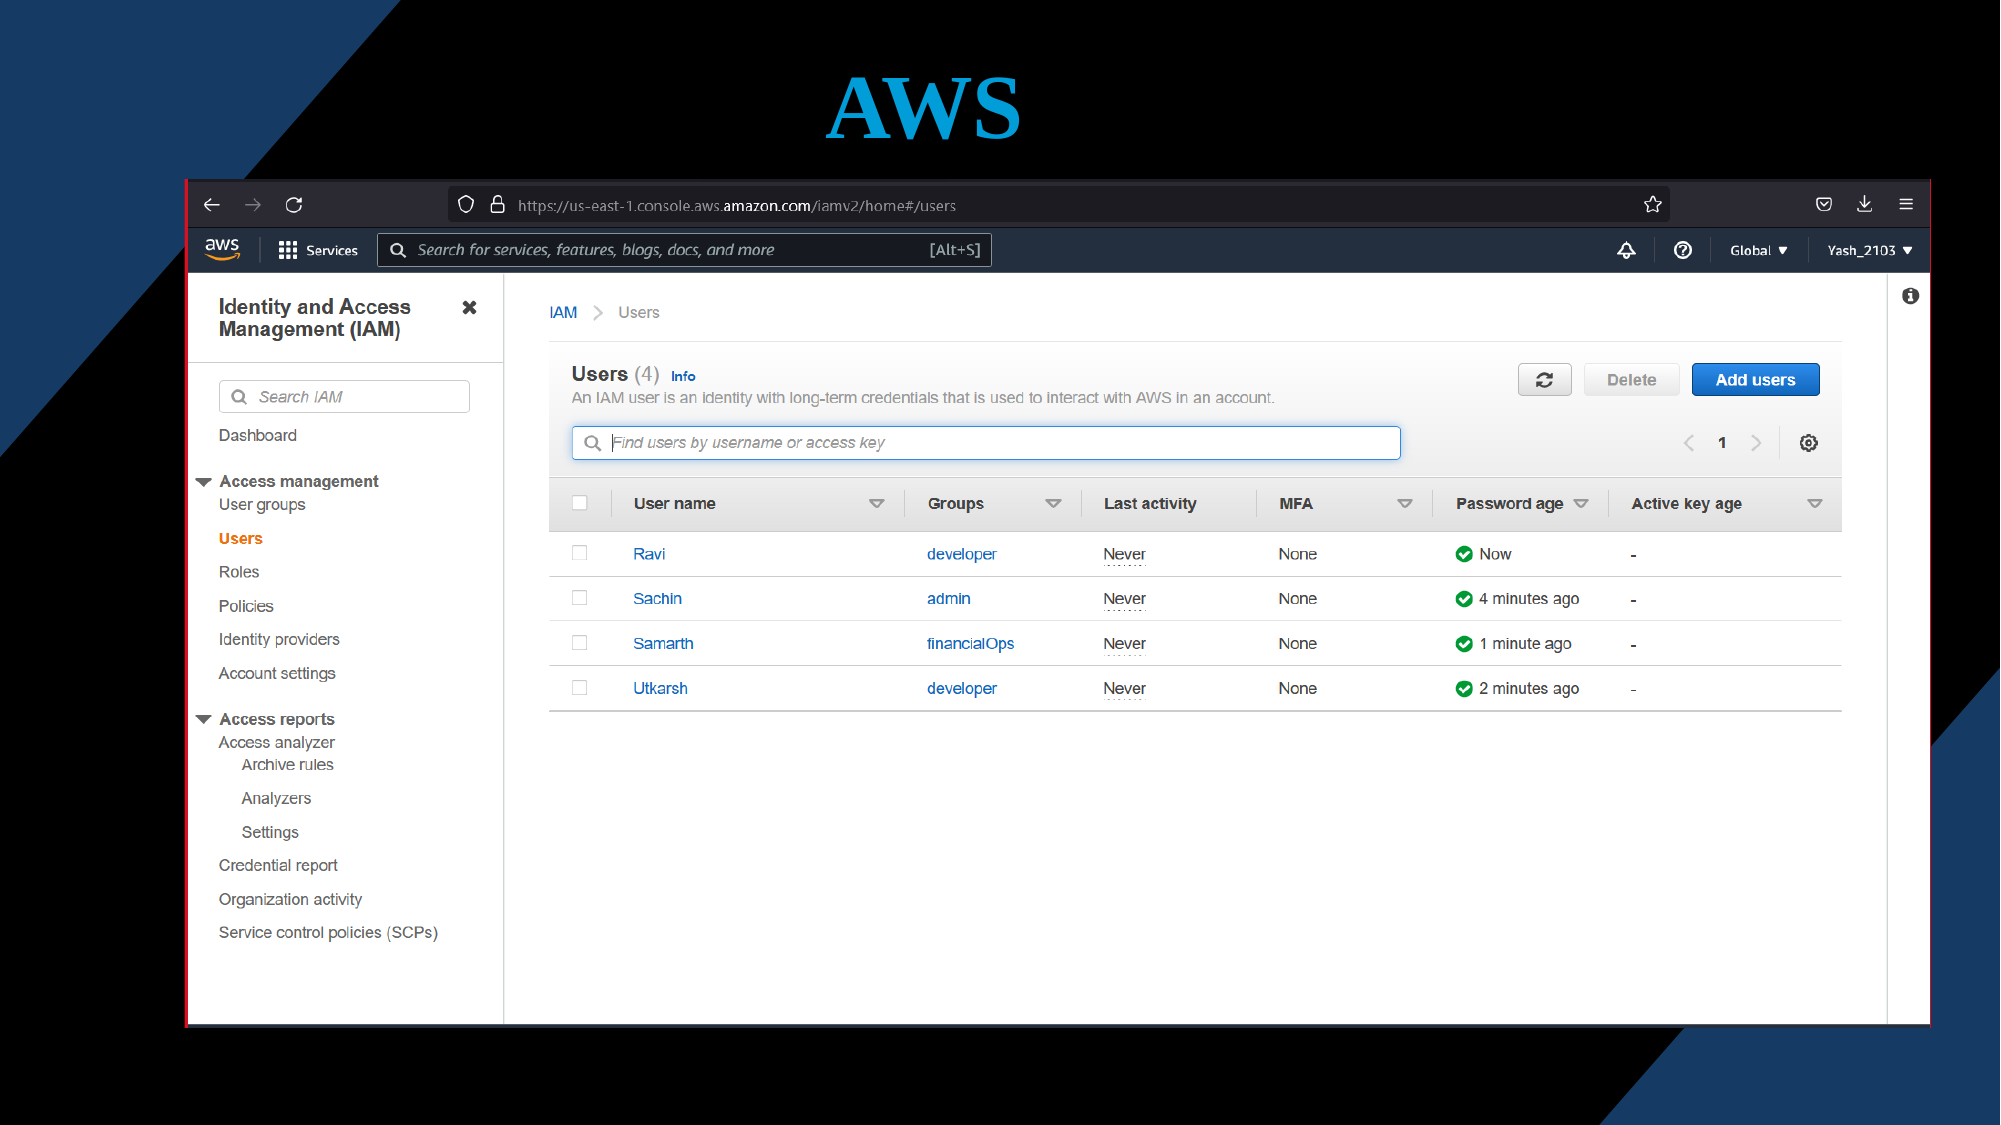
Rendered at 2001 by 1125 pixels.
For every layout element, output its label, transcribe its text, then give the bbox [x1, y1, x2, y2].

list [184, 179, 1931, 1028]
title AWS [810, 6, 2000, 317]
